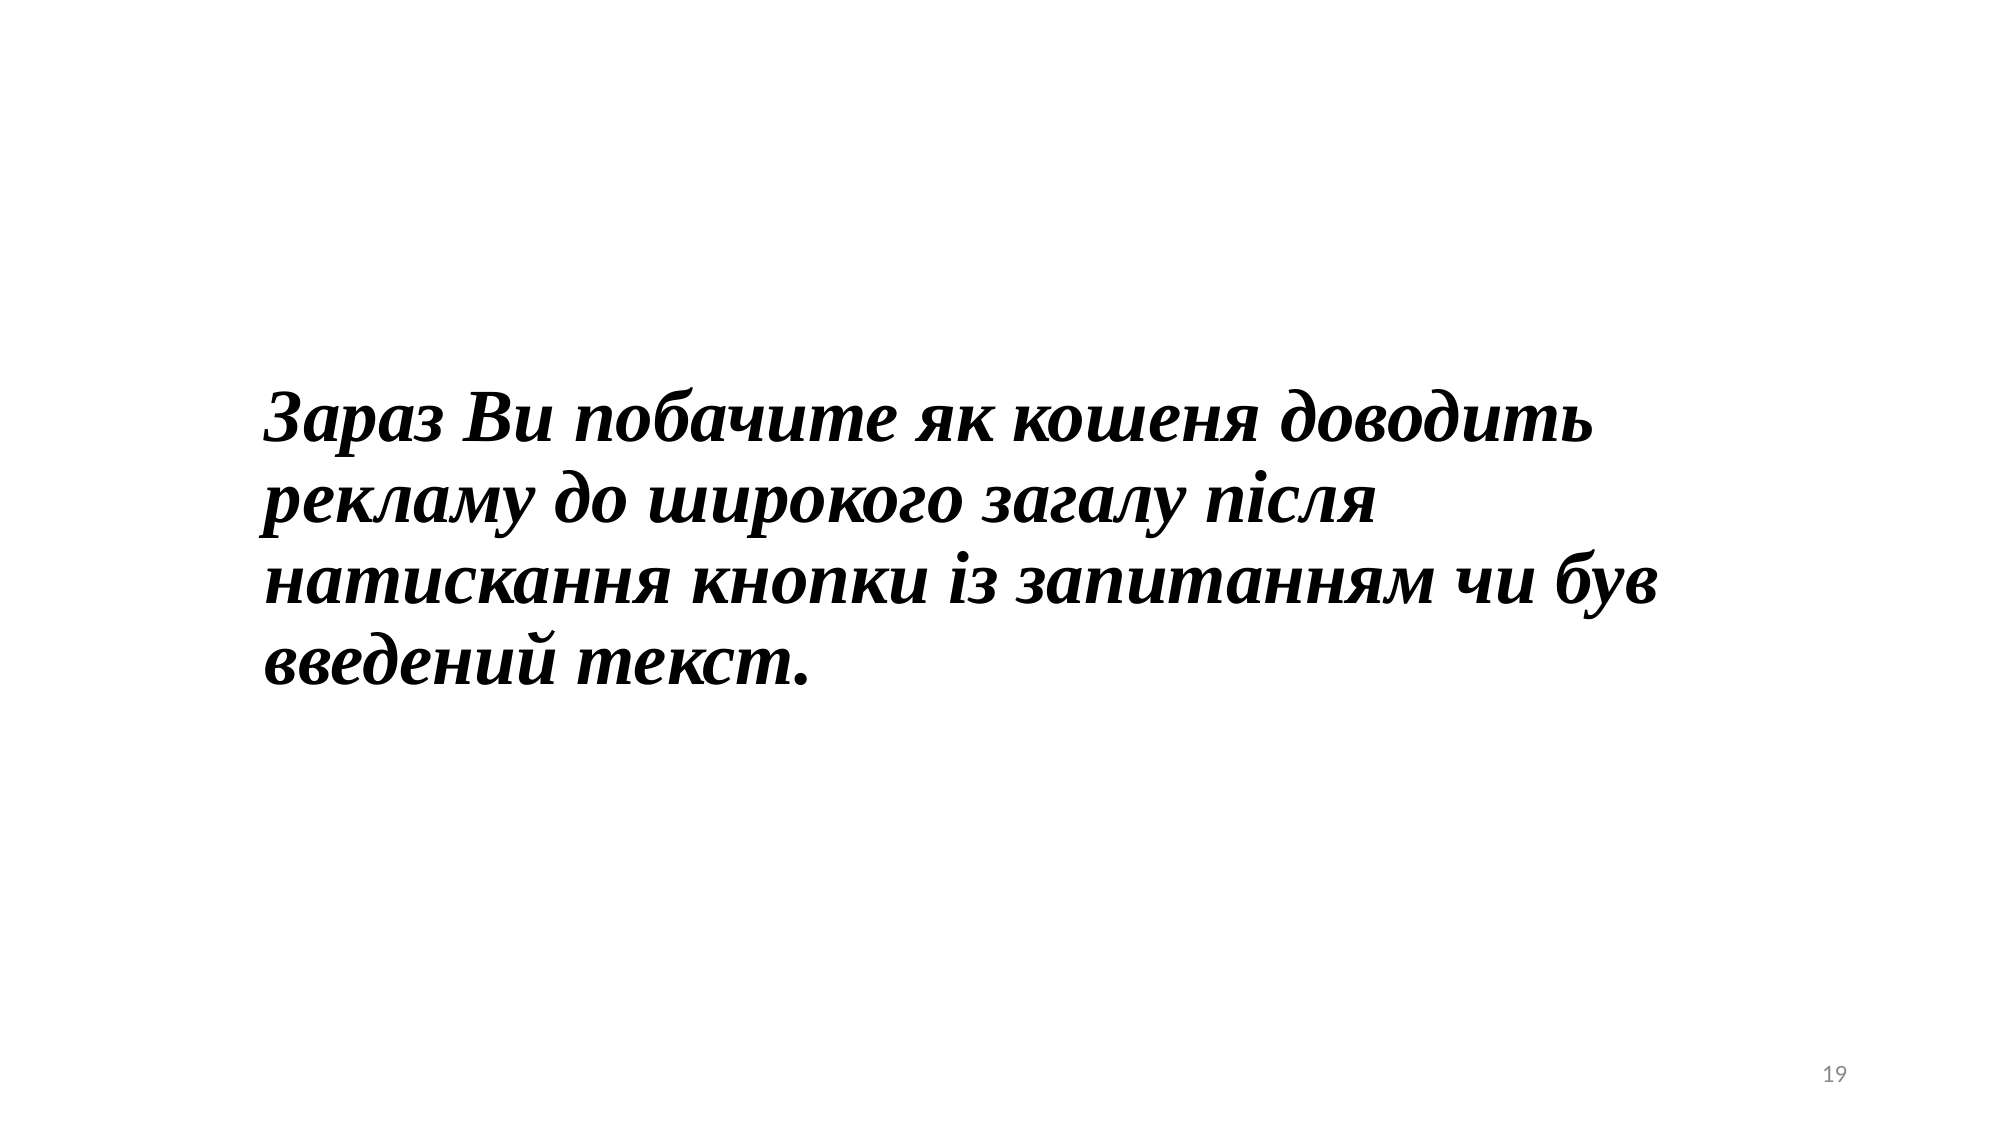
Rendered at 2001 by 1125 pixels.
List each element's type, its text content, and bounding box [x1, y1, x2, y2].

slide_number 19 [1412, 1042, 1863, 1103]
list Зараз Ви побачите як кошеня доводить рекламу до широкого загалу після натискання кнопки із запитанням чи був введений текст. [249, 54, 1750, 1071]
